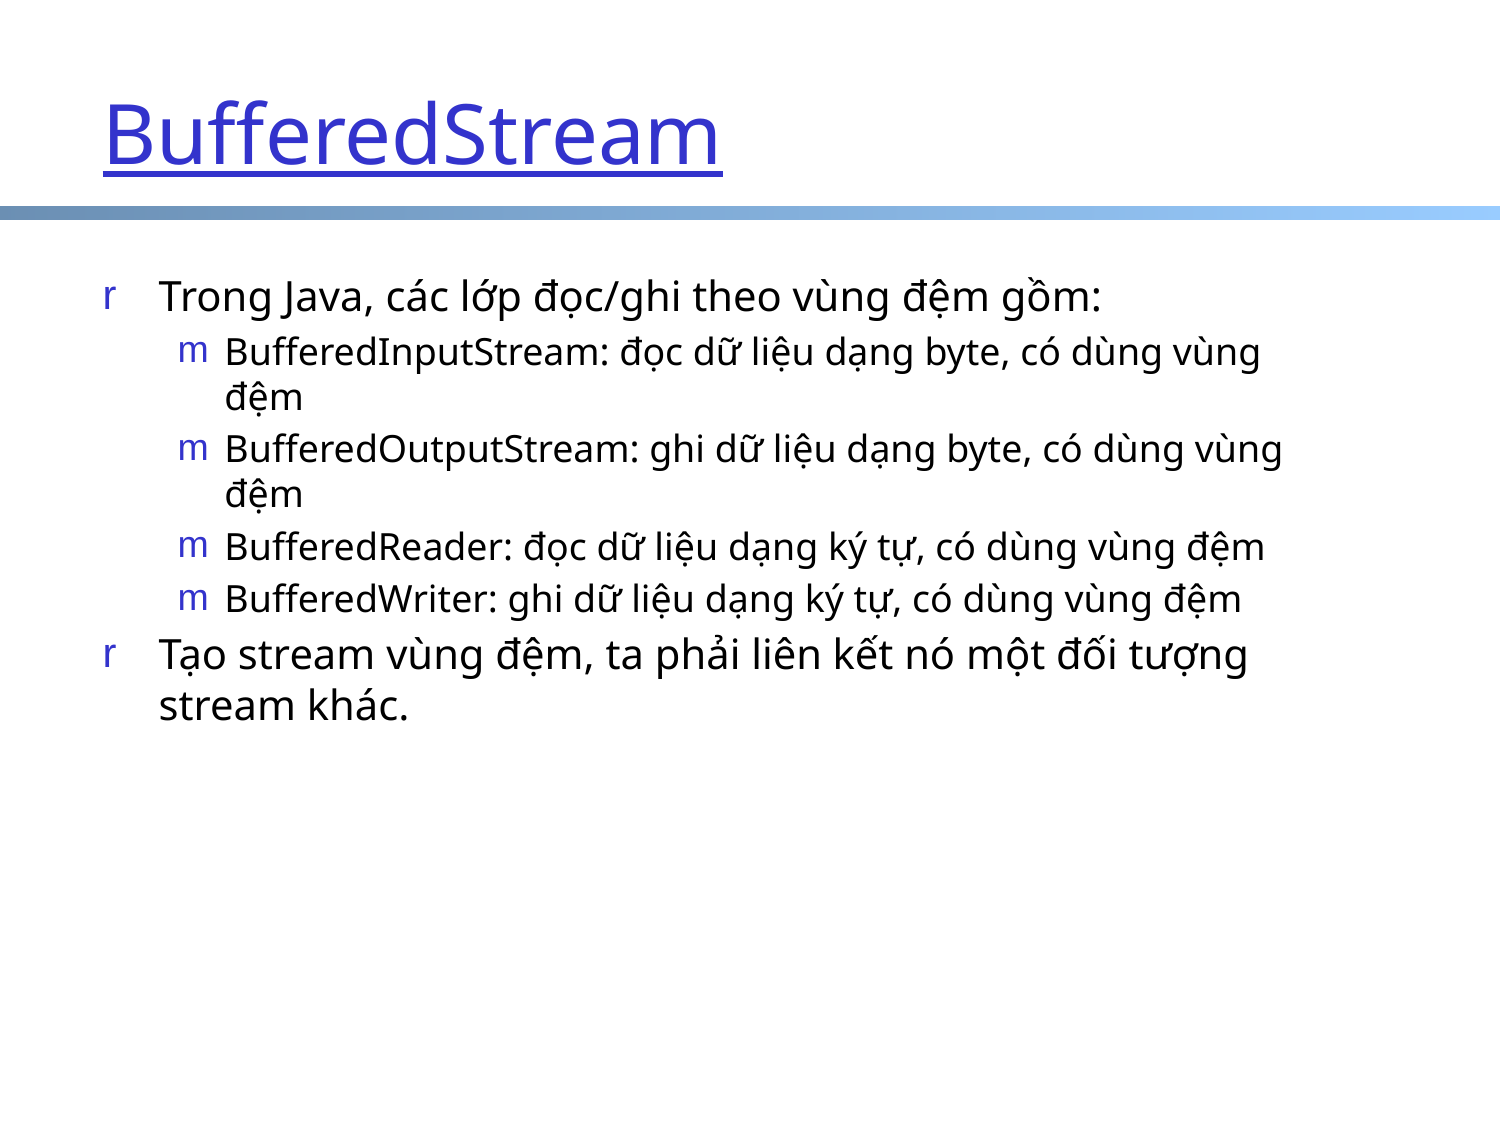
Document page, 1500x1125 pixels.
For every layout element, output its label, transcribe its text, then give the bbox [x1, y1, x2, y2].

title BufferedStream [87, 37, 1363, 225]
list Trong Java, các lớp đọc/ghi theo vùng đệm gồm: BufferedInputStream: đọc dữ liệu dạng byte, có dùng vùng đệm BufferedOutputStream: ghi dữ liệu dạng byte, có dùng vùng đệm BufferedReader: đọc dữ liệu dạng ký tự, có dùng vùng đệm BufferedWriter: ghi dữ liệu dạng ký tự, có dùng vùng đệm Tạo stream vùng đệm, ta phải liên kết nó một đối tượng stream khác. [87, 262, 1363, 1025]
